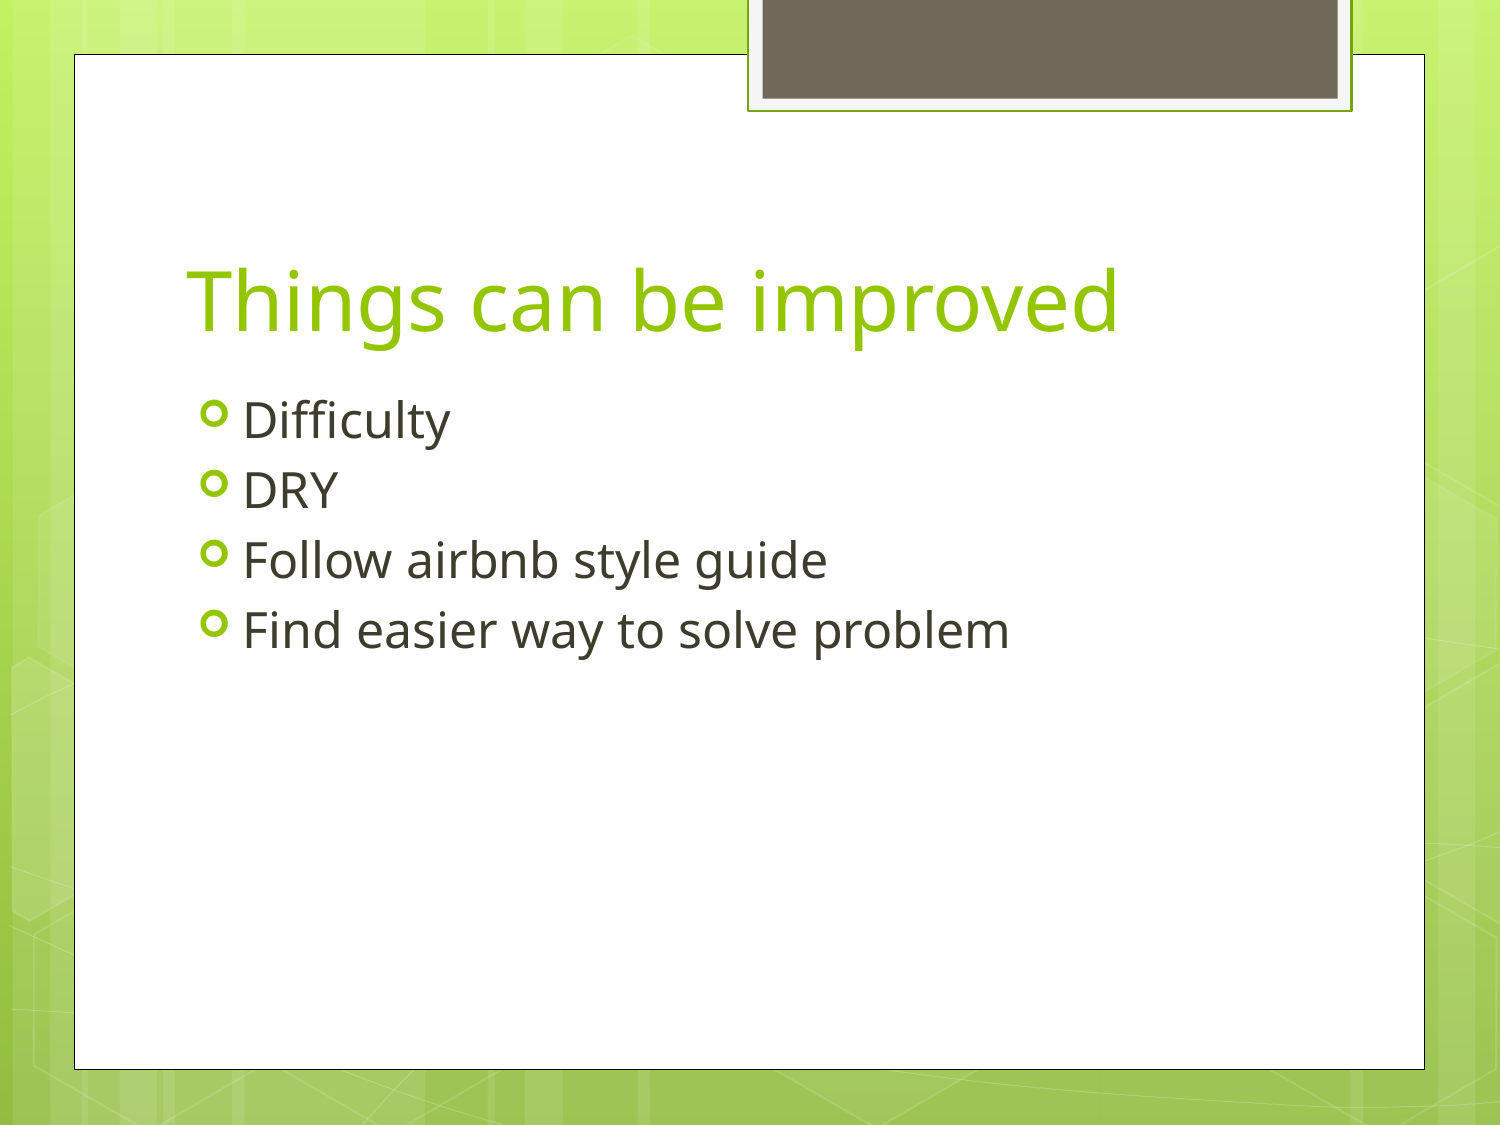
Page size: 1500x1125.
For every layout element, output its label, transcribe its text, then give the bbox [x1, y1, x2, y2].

list Difficulty DRY Follow airbnb style guide Find easier way to solve problem [171, 381, 1283, 957]
title Things can be improved [171, 168, 1324, 357]
